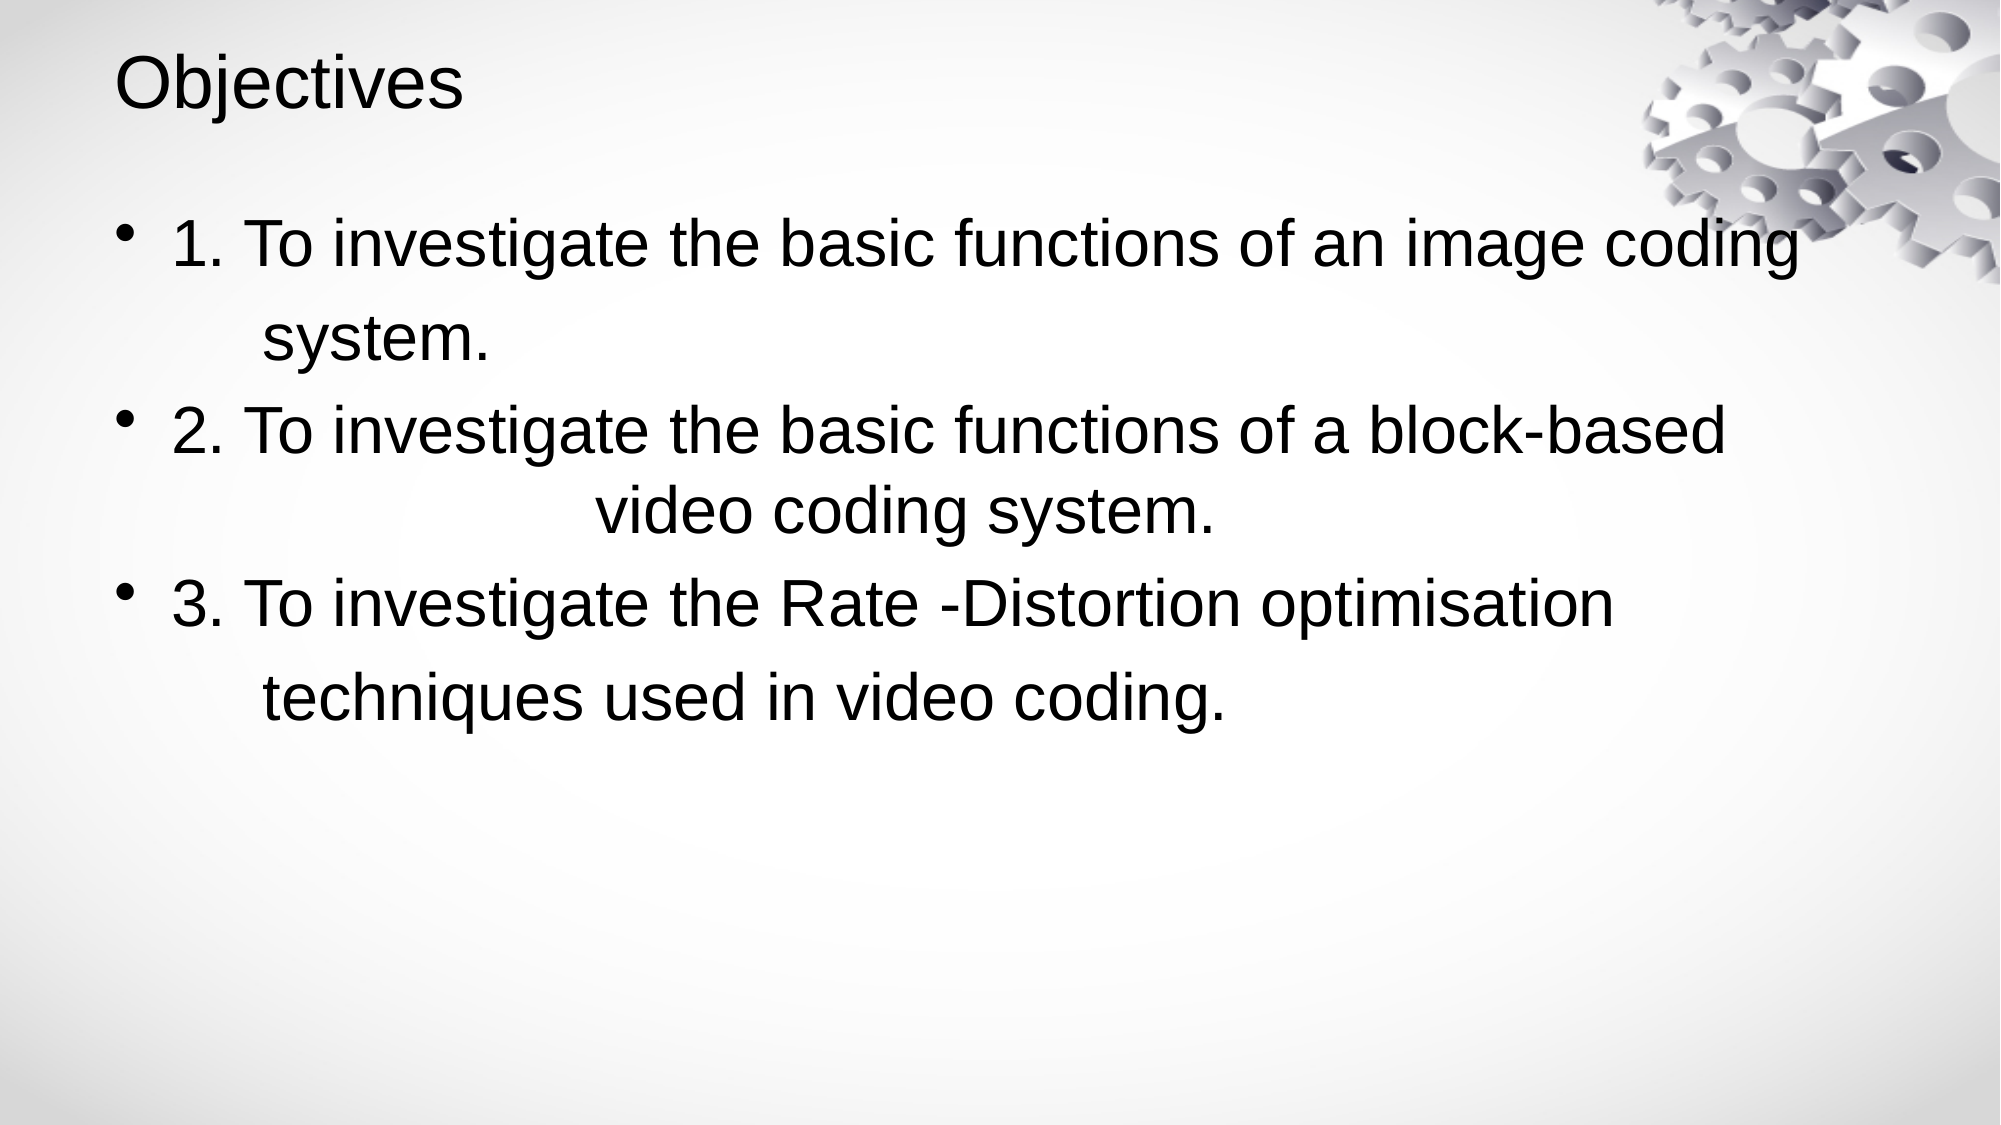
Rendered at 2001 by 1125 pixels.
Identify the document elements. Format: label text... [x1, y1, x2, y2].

title Objectives [99, 30, 1901, 127]
picture [0, 0, 2000, 1125]
list 1. To investigate the basic functions of an image coding system. 2. To investigate the basic functions of a block-based video coding system. 3. To investigate the Rate -Distortion optimisation techniques used in video coding. [99, 192, 1954, 1006]
